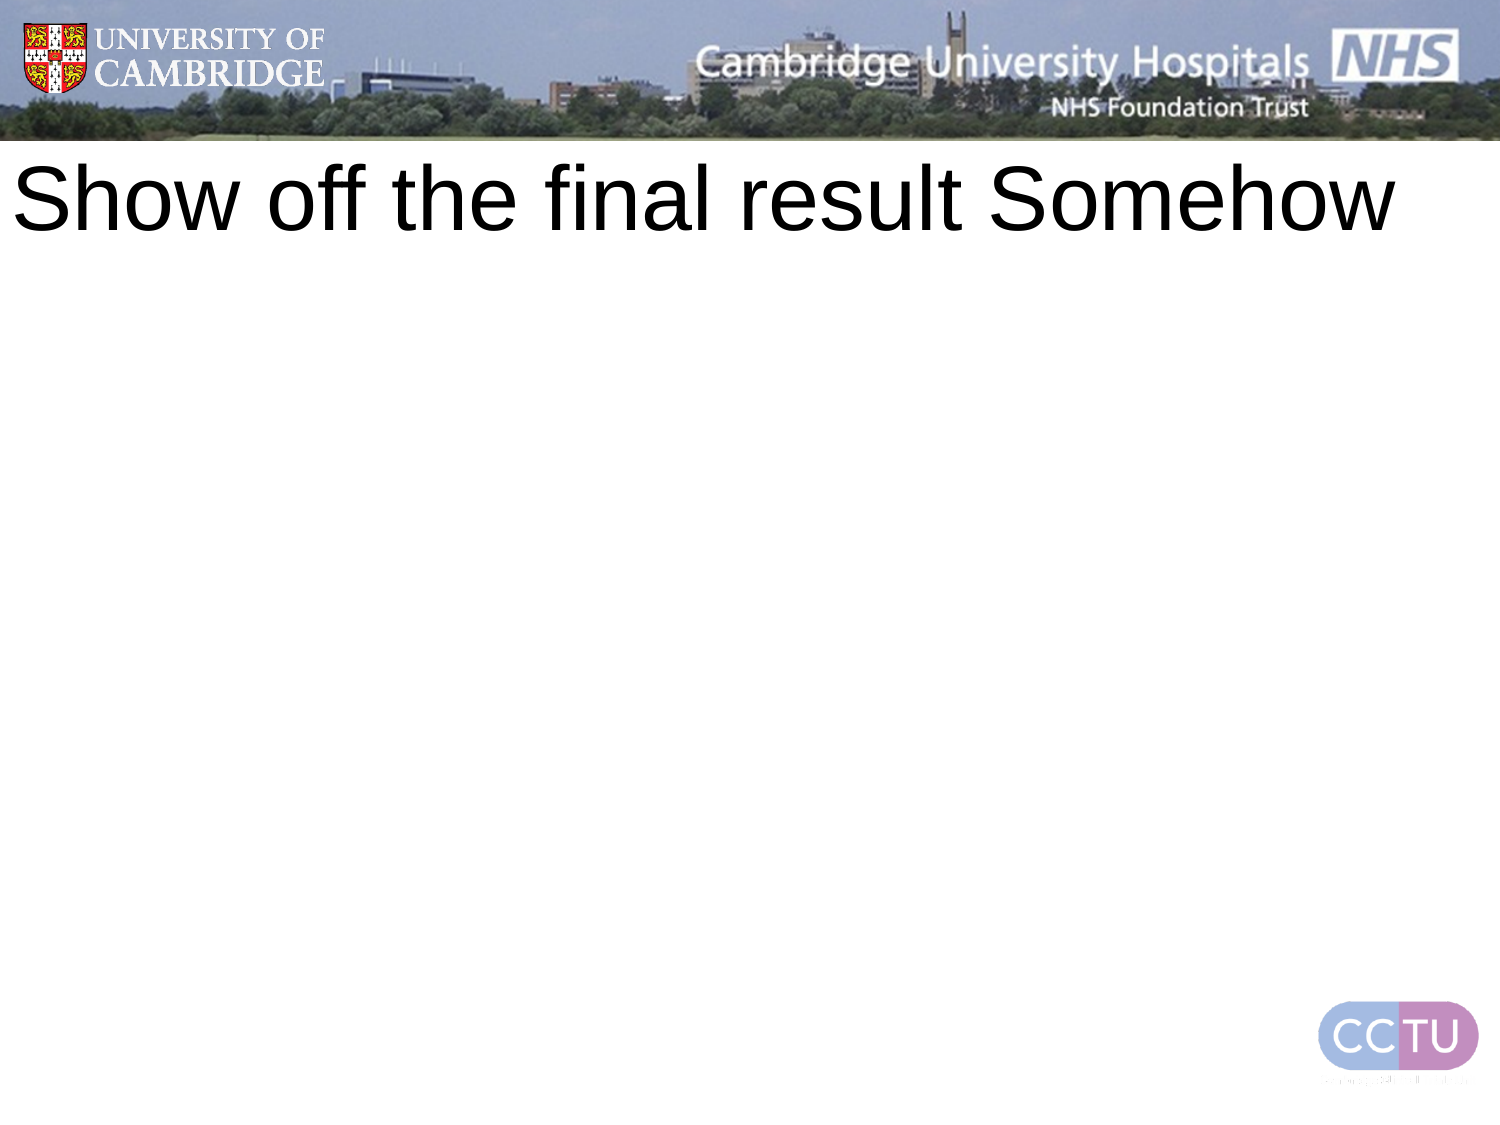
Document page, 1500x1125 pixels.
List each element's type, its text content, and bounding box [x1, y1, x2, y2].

text_box Show off the final result Somehow [11, 138, 1477, 249]
picture [0, 0, 1500, 141]
picture [1316, 999, 1480, 1088]
